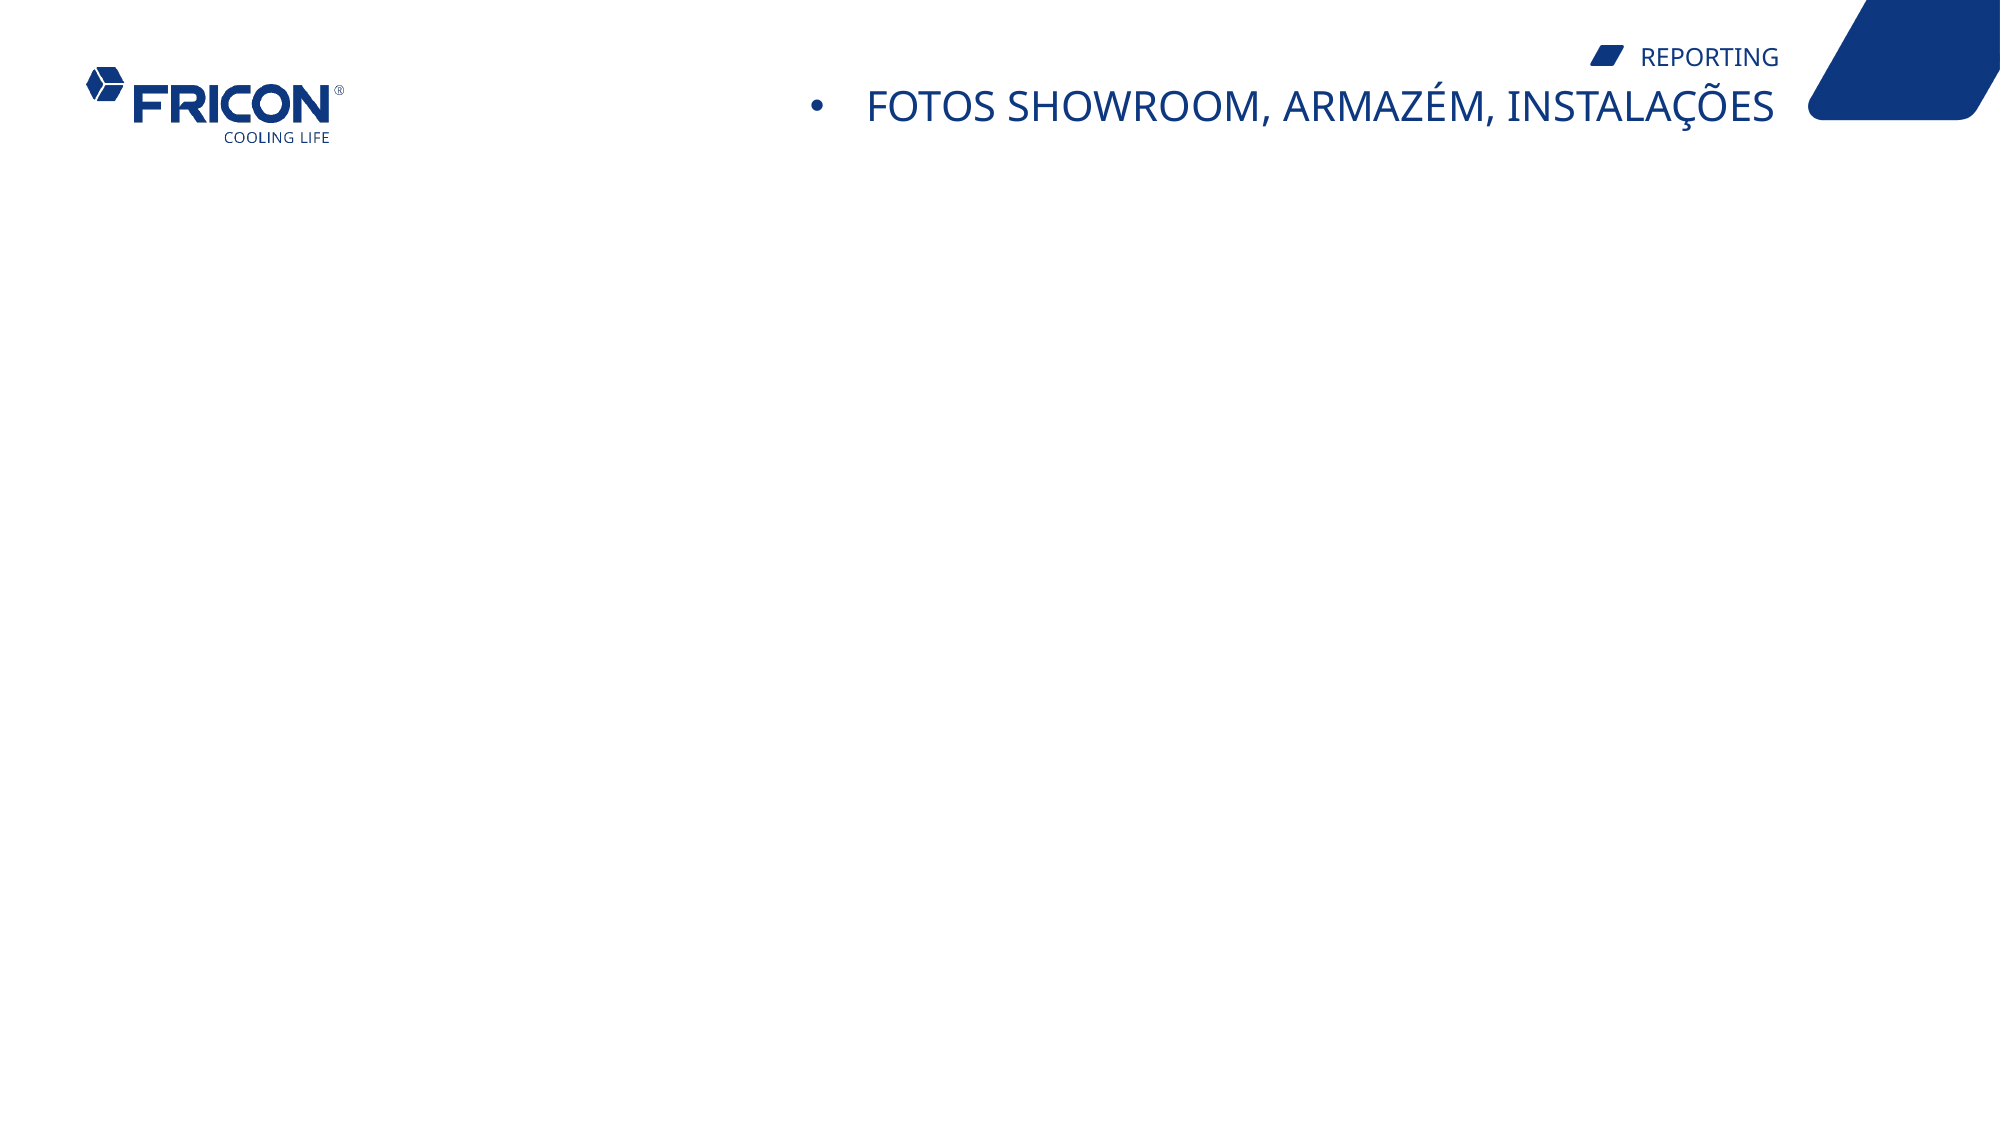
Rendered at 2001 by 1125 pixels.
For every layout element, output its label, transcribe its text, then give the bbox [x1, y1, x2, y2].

text_box FOTOS SHOWROOM, ARMAZÉM, INSTALAÇÕES [371, 72, 1791, 138]
text_box REPORTING [1054, 33, 1794, 79]
picture [86, 67, 344, 143]
picture [1794, 0, 2000, 129]
picture [1590, 45, 1624, 66]
